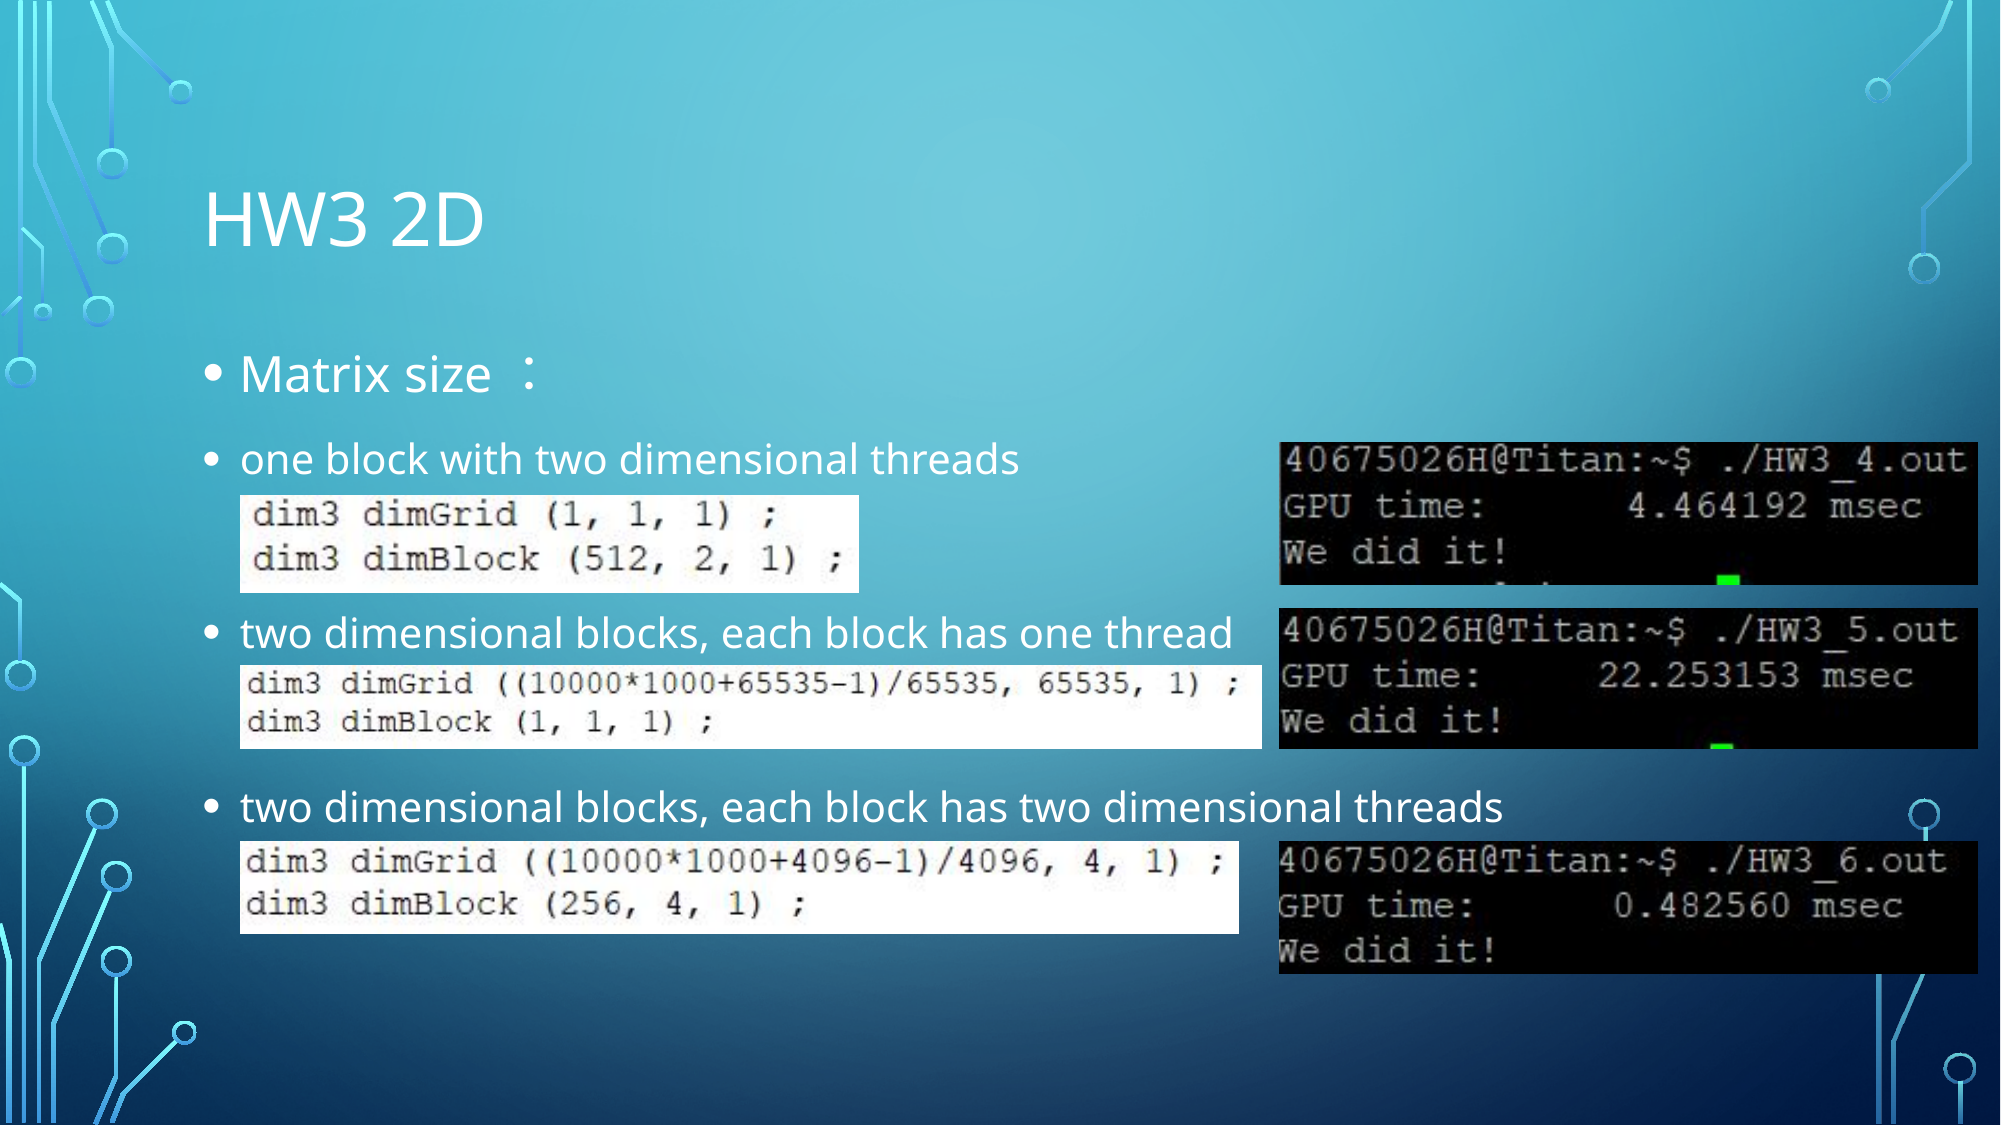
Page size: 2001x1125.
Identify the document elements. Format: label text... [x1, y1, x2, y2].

picture [1279, 608, 1979, 749]
picture [239, 665, 1263, 749]
picture [239, 495, 859, 594]
title HW3 2D [187, 101, 1813, 344]
picture [239, 841, 1240, 934]
picture [1279, 841, 1979, 975]
picture [1279, 442, 1979, 585]
